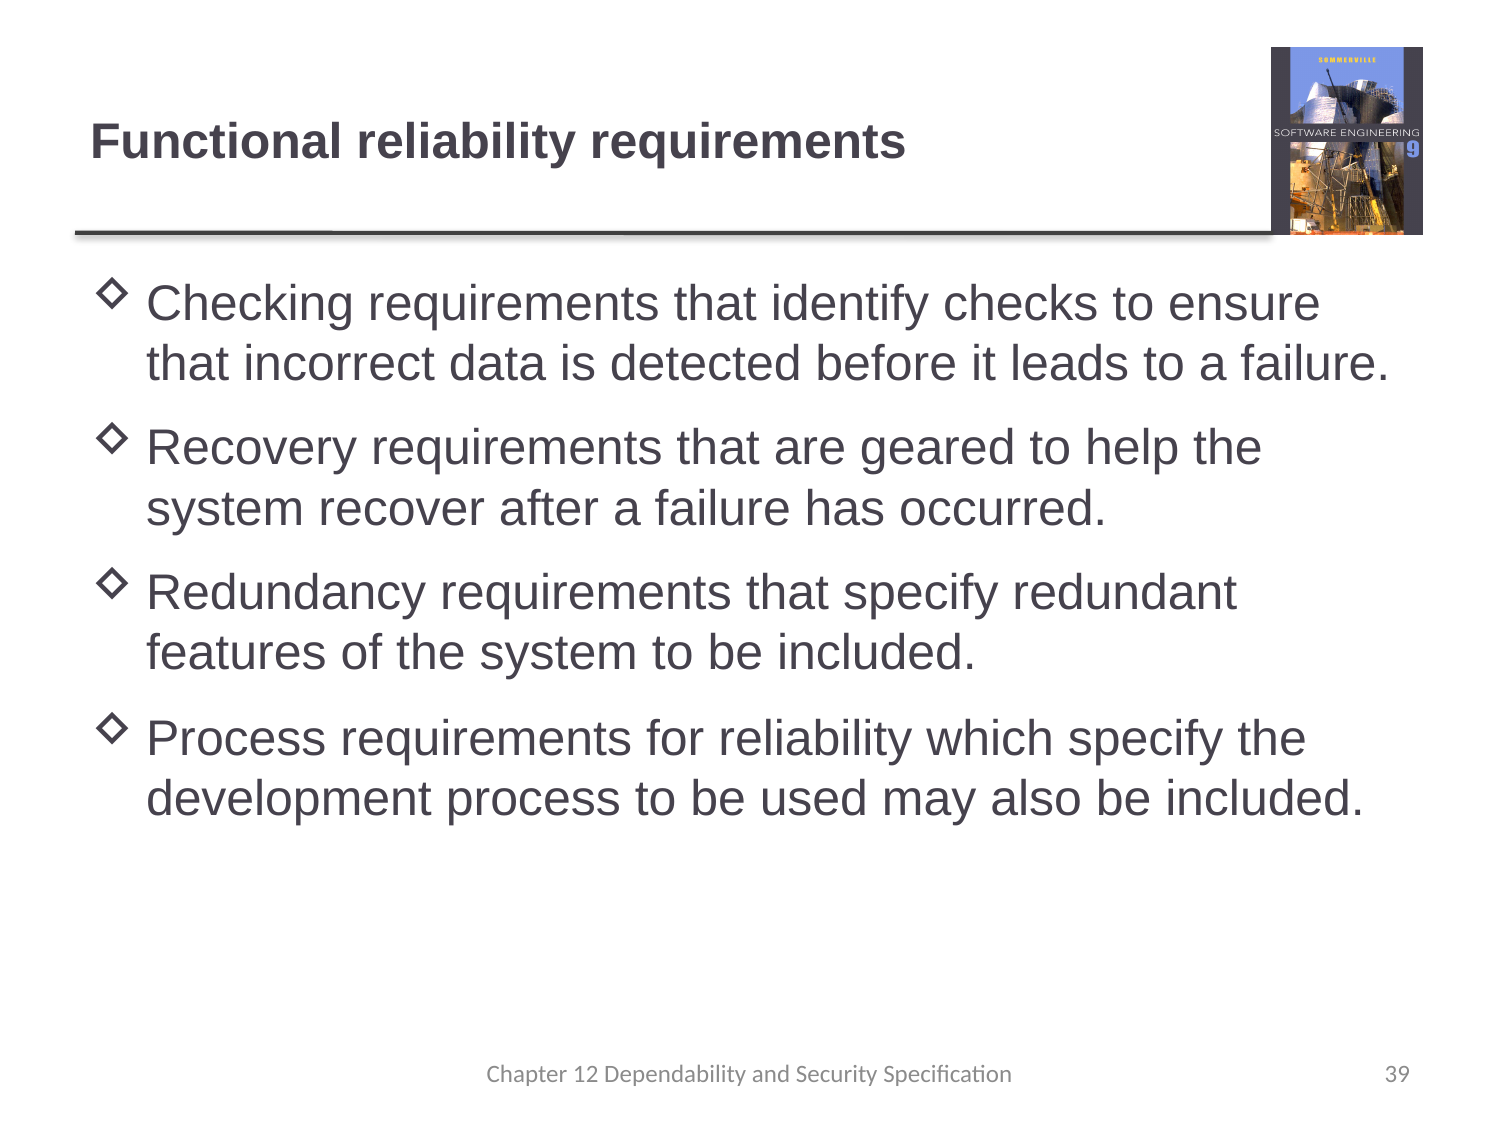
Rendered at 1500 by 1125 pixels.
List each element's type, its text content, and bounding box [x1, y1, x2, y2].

list Checking requirements that identify checks to ensure that incorrect data is detected before it leads to a failure. Recovery requirements that are geared to help the system recover after a failure has occurred. Redundancy requirements that specify redundant features of the system to be included. Process requirements for reliability which specify the development process to be used may also be included. [75, 262, 1425, 1005]
slide_number 39 [1075, 1042, 1425, 1103]
footer Chapter 12 Dependability and Security Specification [425, 1042, 1075, 1103]
title Functional reliability requirements [74, 44, 1272, 233]
picture [1272, 47, 1423, 235]
